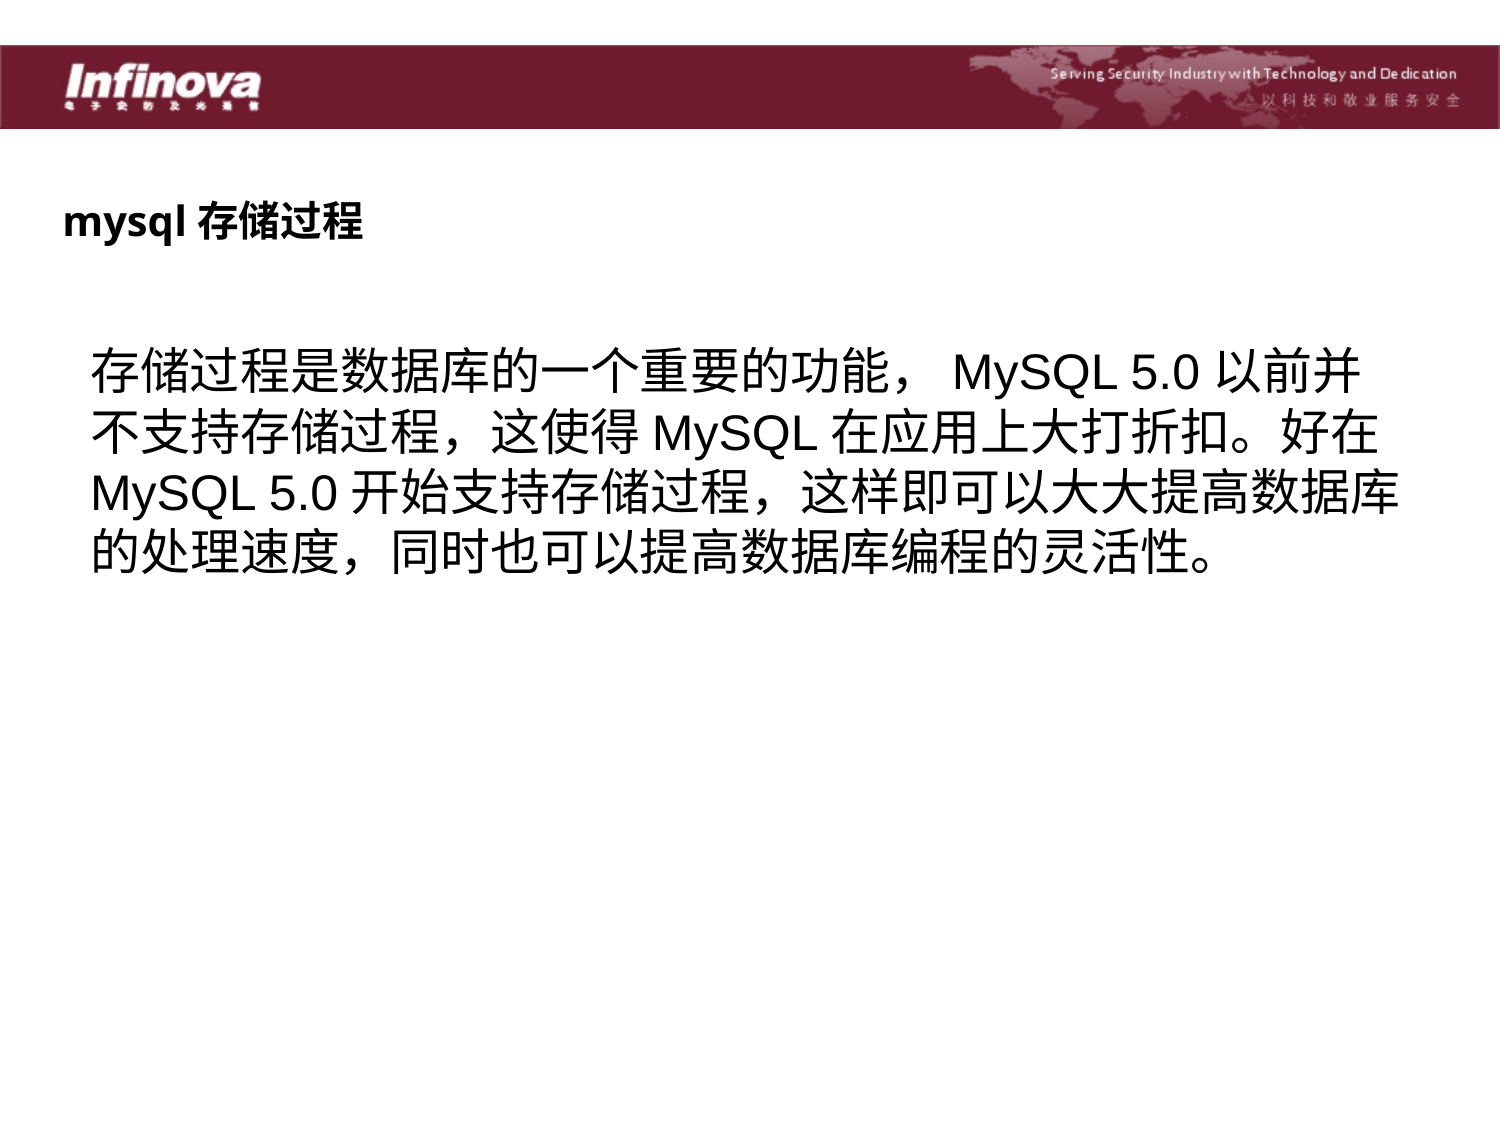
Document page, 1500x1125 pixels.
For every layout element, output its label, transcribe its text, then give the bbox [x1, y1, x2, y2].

text_box mysql存储过程 [47, 126, 1398, 314]
list 存储过程是数据库的一个重要的功能，MySQL 5.0以前并不支持存储过程，这使得MySQL在应用上大打折扣。好在MySQL 5.0开始支持存储过程，这样即可以大大提高数据库的处理速度，同时也可以提高数据库编程的灵活性。 [74, 262, 1426, 1006]
picture [0, 45, 1500, 129]
